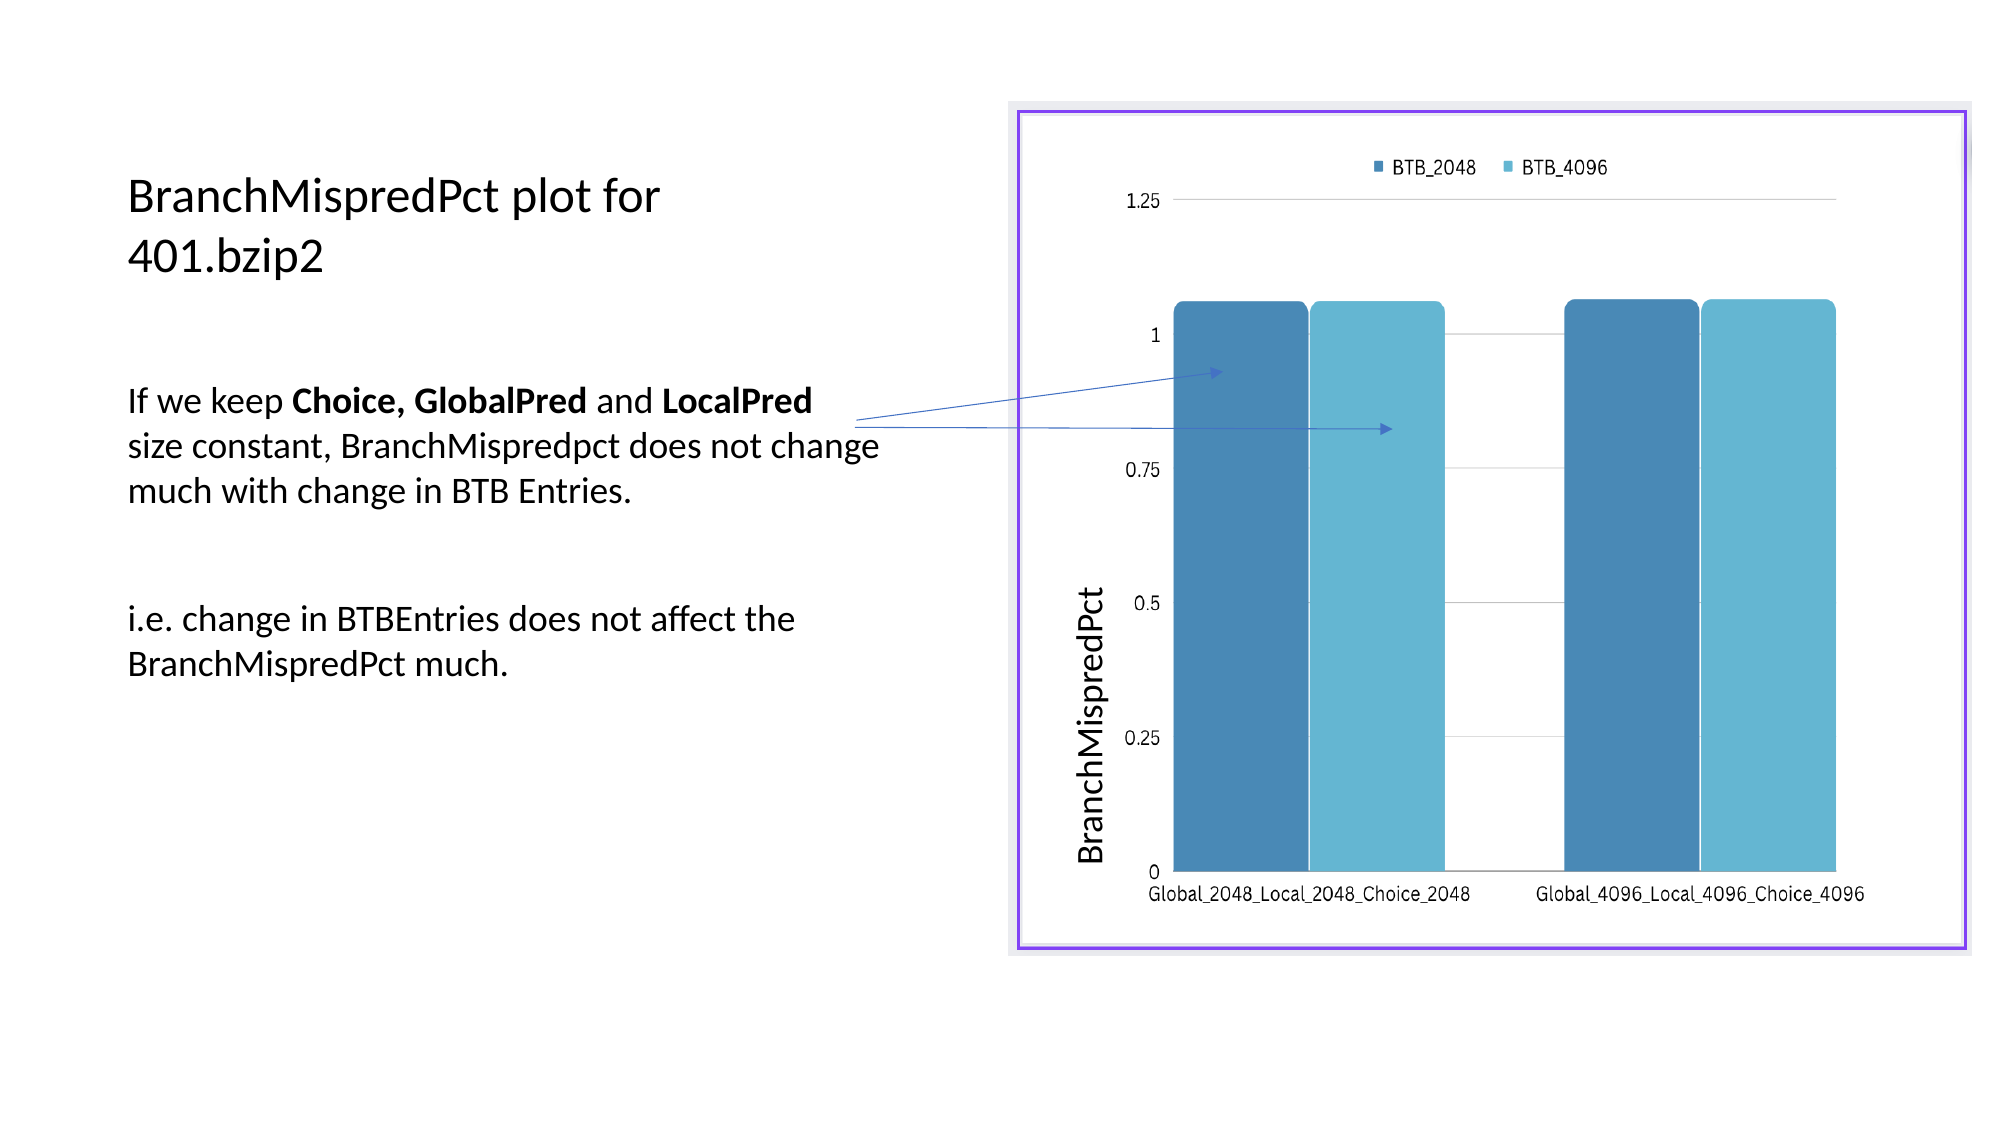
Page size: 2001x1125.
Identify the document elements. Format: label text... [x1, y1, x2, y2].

text_box i.e. change in BTBEntries does not affect the BranchMispredPct much.​ [112, 586, 964, 692]
text_box BranchMispredPct plot for 401.bzip2 [112, 154, 740, 290]
picture [1007, 101, 1972, 956]
text_box If we keep Choice, GlobalPred and LocalPred​ size constant, BranchMispredpct does not change much with change in BTB Entries.​ ​ [112, 368, 972, 564]
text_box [856, 371, 1224, 421]
